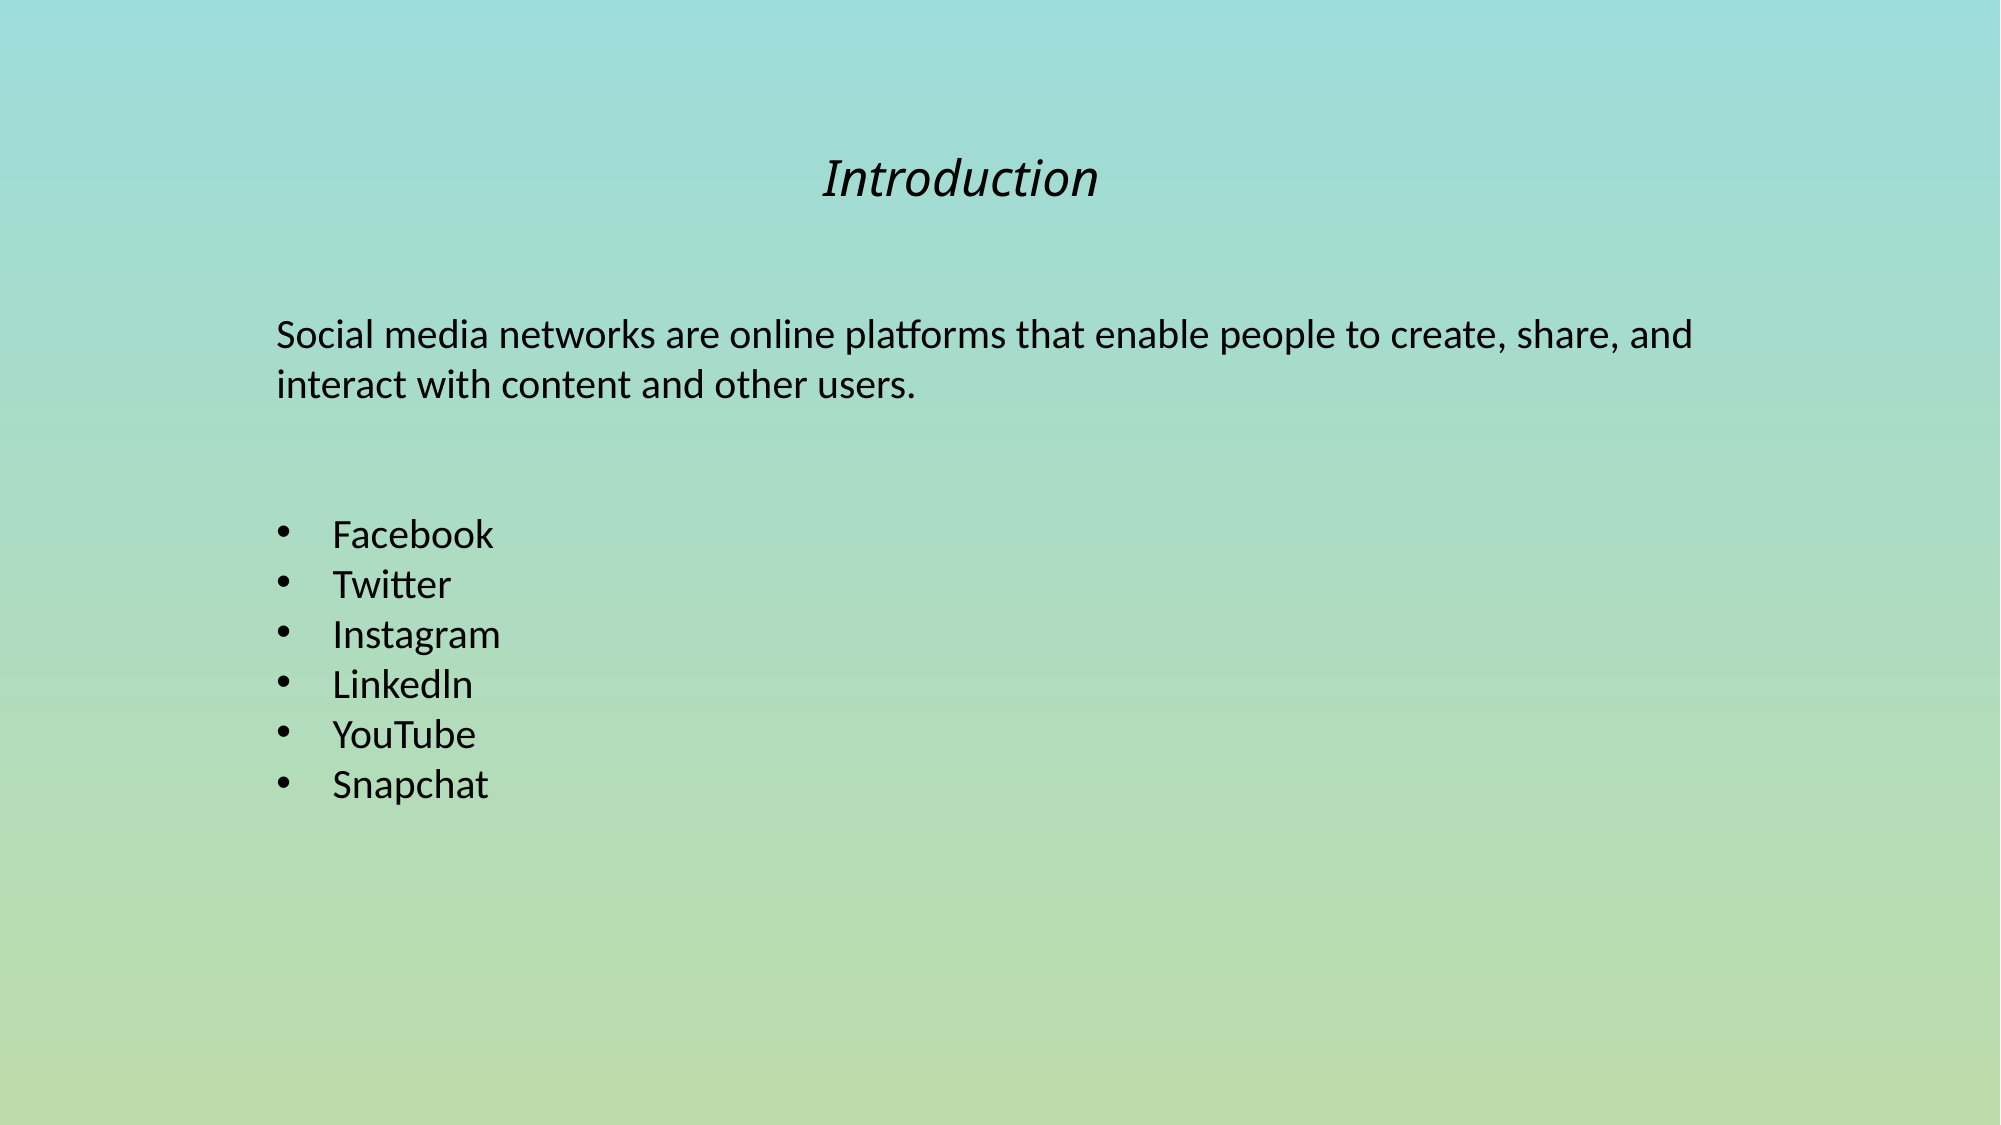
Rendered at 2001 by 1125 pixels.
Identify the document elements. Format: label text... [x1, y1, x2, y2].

text_box Introduction [808, 139, 1192, 214]
text_box Social media networks are online platforms that enable people to create, share, and interact with content and other users. Facebook Twitter Instagram Linkedln YouTube Snapchat [261, 299, 1794, 1094]
